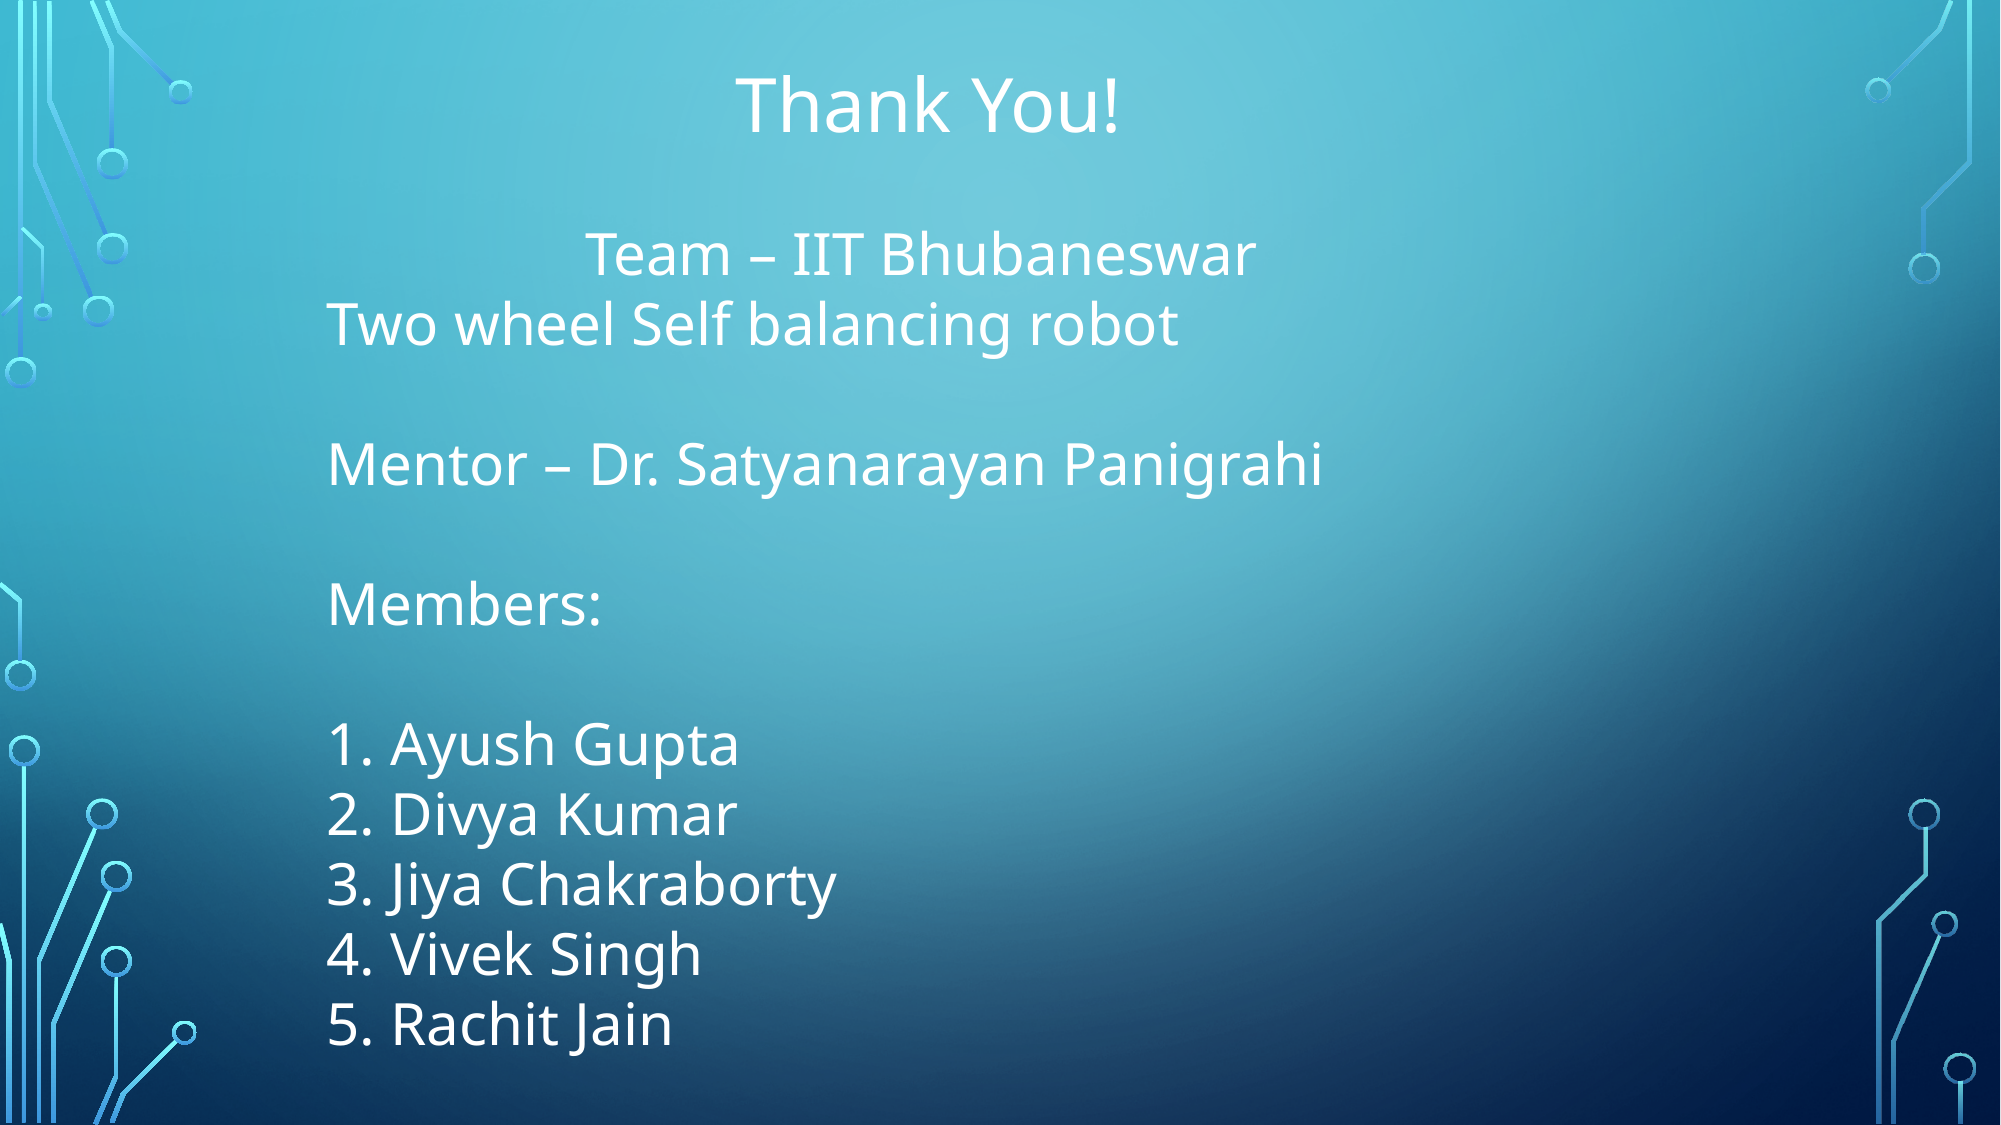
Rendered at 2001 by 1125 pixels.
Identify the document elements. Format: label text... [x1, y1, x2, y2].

text_box Thank You! Team – IIT Bhubaneswar Two wheel Self balancing robot Mentor – Dr. Satyanarayan Panigrahi Members: 1. Ayush Gupta 2. Divya Kumar 3. Jiya Chakraborty 4. Vivek Singh 5. Rachit Jain [311, 50, 1546, 1065]
